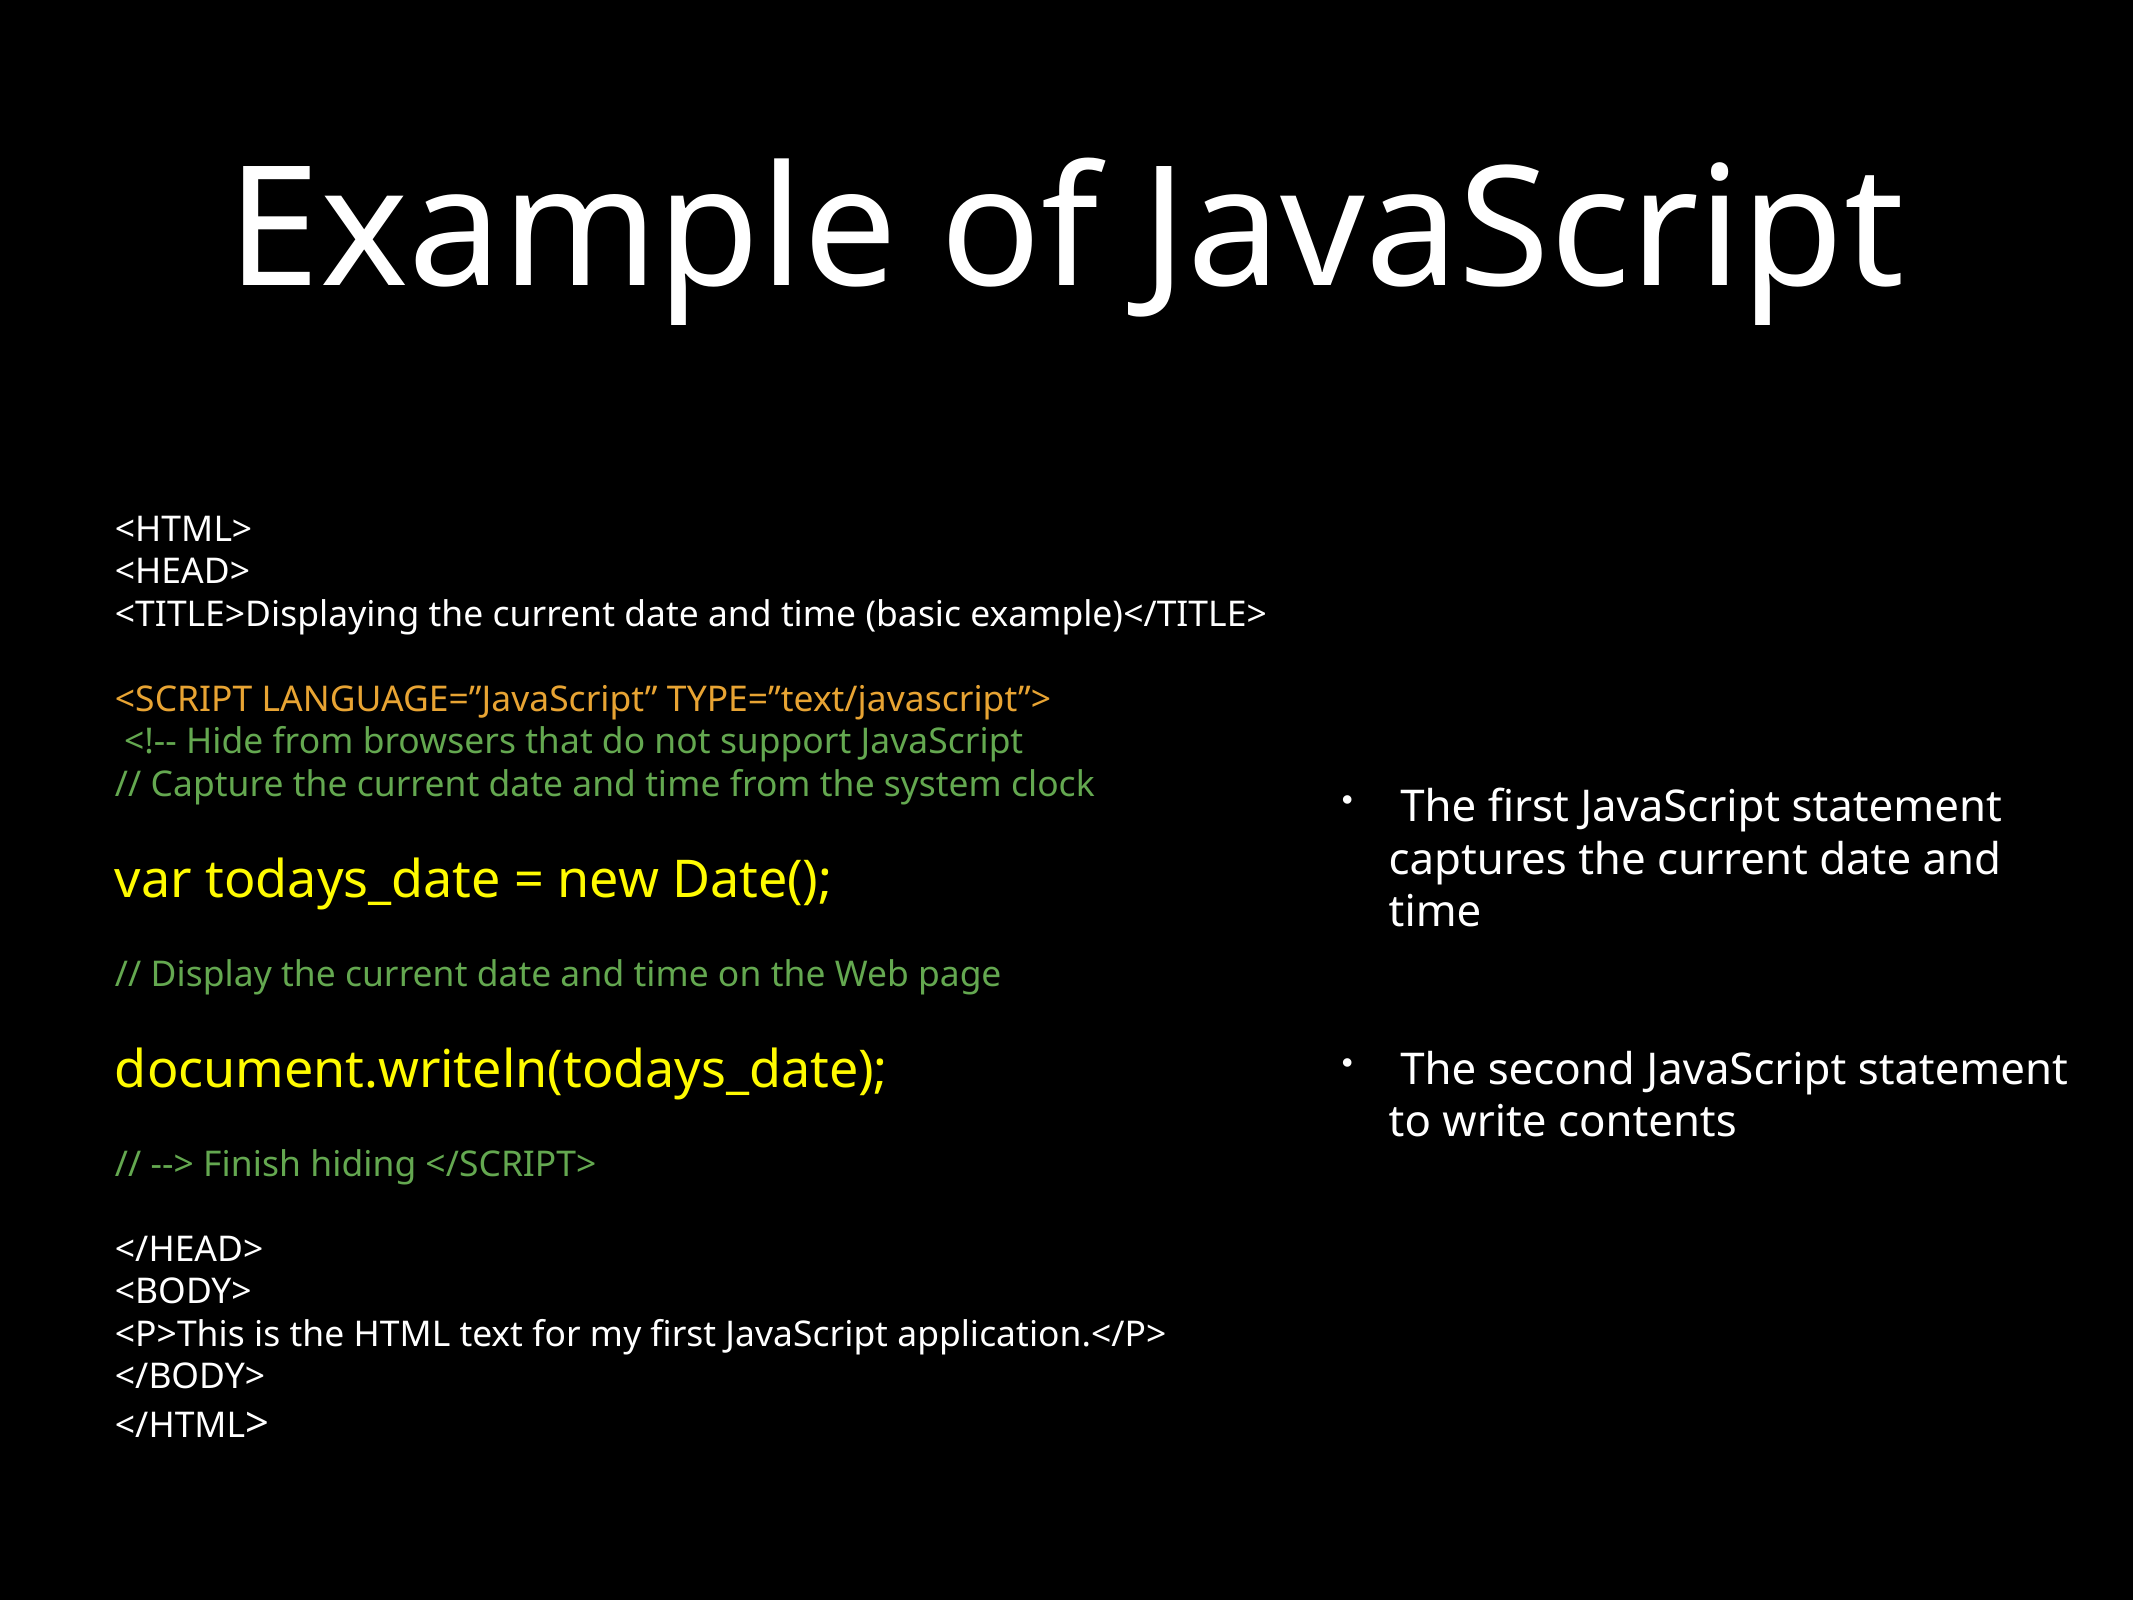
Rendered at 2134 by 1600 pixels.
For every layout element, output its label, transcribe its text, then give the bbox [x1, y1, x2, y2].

text_box The first JavaScript statement captures the current date and time The second JavaScript statement to write contents [1341, 672, 2077, 1146]
text_box <HTML> <HEAD> <TITLE>Displaying the current date and time (basic example)</TITLE> <SCRIPT LANGUAGE=”JavaScript” TYPE=”text/javascript”> <!-- Hide from browsers that do not support JavaScript // Capture the current date and time from the system clock var todays_date = new Date(); // Display the current date and time on the Web page document.writeln(todays_date); // --> Finish hiding </SCRIPT> </HEAD> <BODY> <P>This is the HTML text for my first JavaScript application.</P> </BODY> </HTML> [114, 505, 1268, 1447]
title Example of JavaScript [155, 41, 1978, 397]
